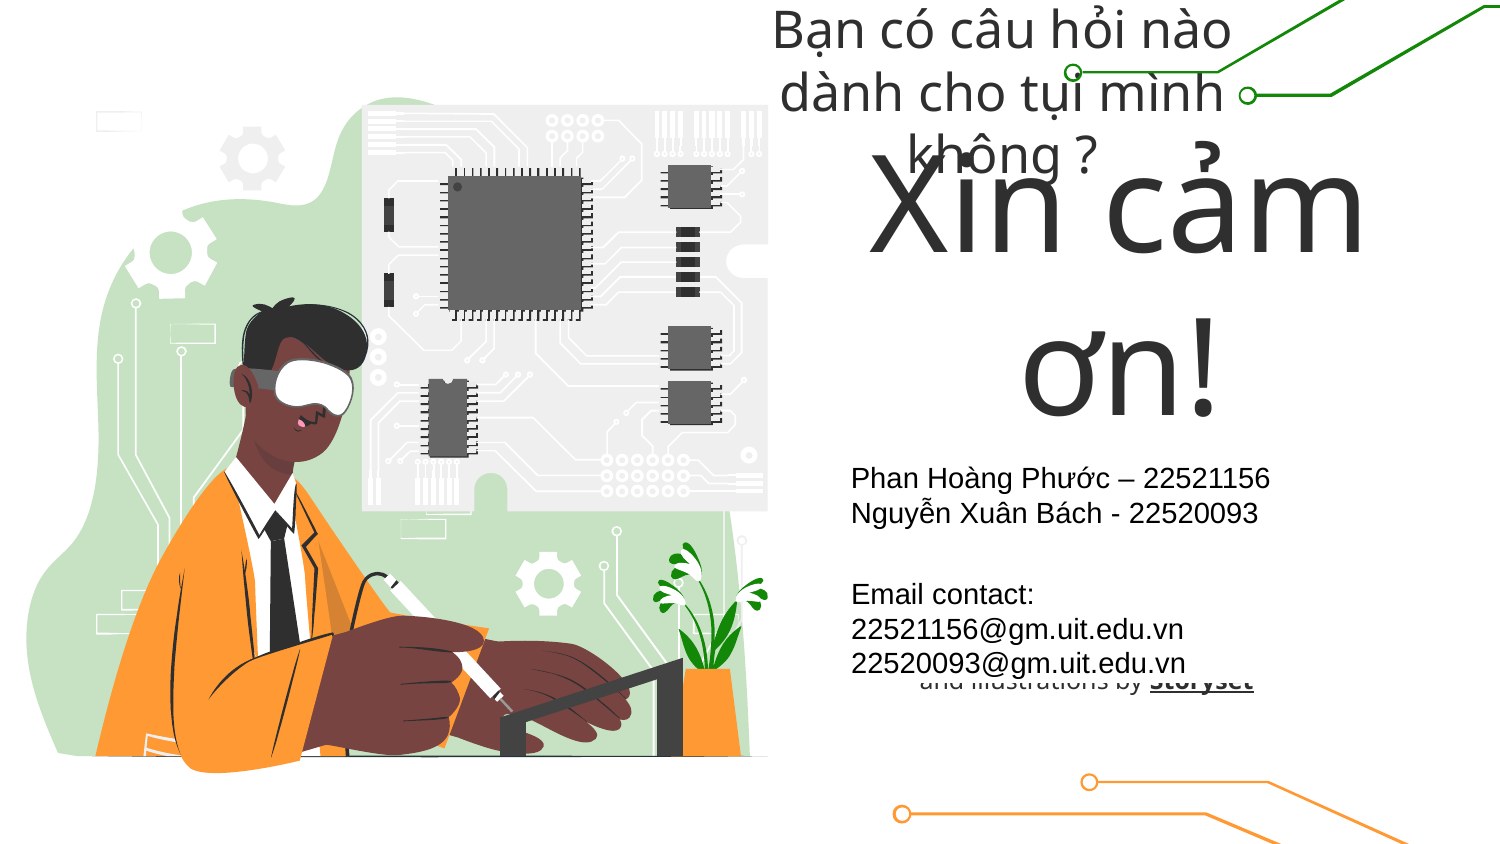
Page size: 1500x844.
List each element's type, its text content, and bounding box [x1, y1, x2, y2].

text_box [91, 104, 770, 774]
picture [806, 544, 1431, 683]
title Xin cảm ơn! [774, 114, 1481, 259]
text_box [892, 772, 1500, 844]
text_box [26, 519, 86, 757]
text_box Phan Hoàng Phước – 22521156 Nguyễn Xuân Bách - 22520093 [835, 451, 1308, 537]
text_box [892, 0, 1500, 106]
text_box [370, 97, 430, 103]
subtitle Bạn có câu hỏi nào dành cho tụi mình không ? [707, 0, 1298, 158]
